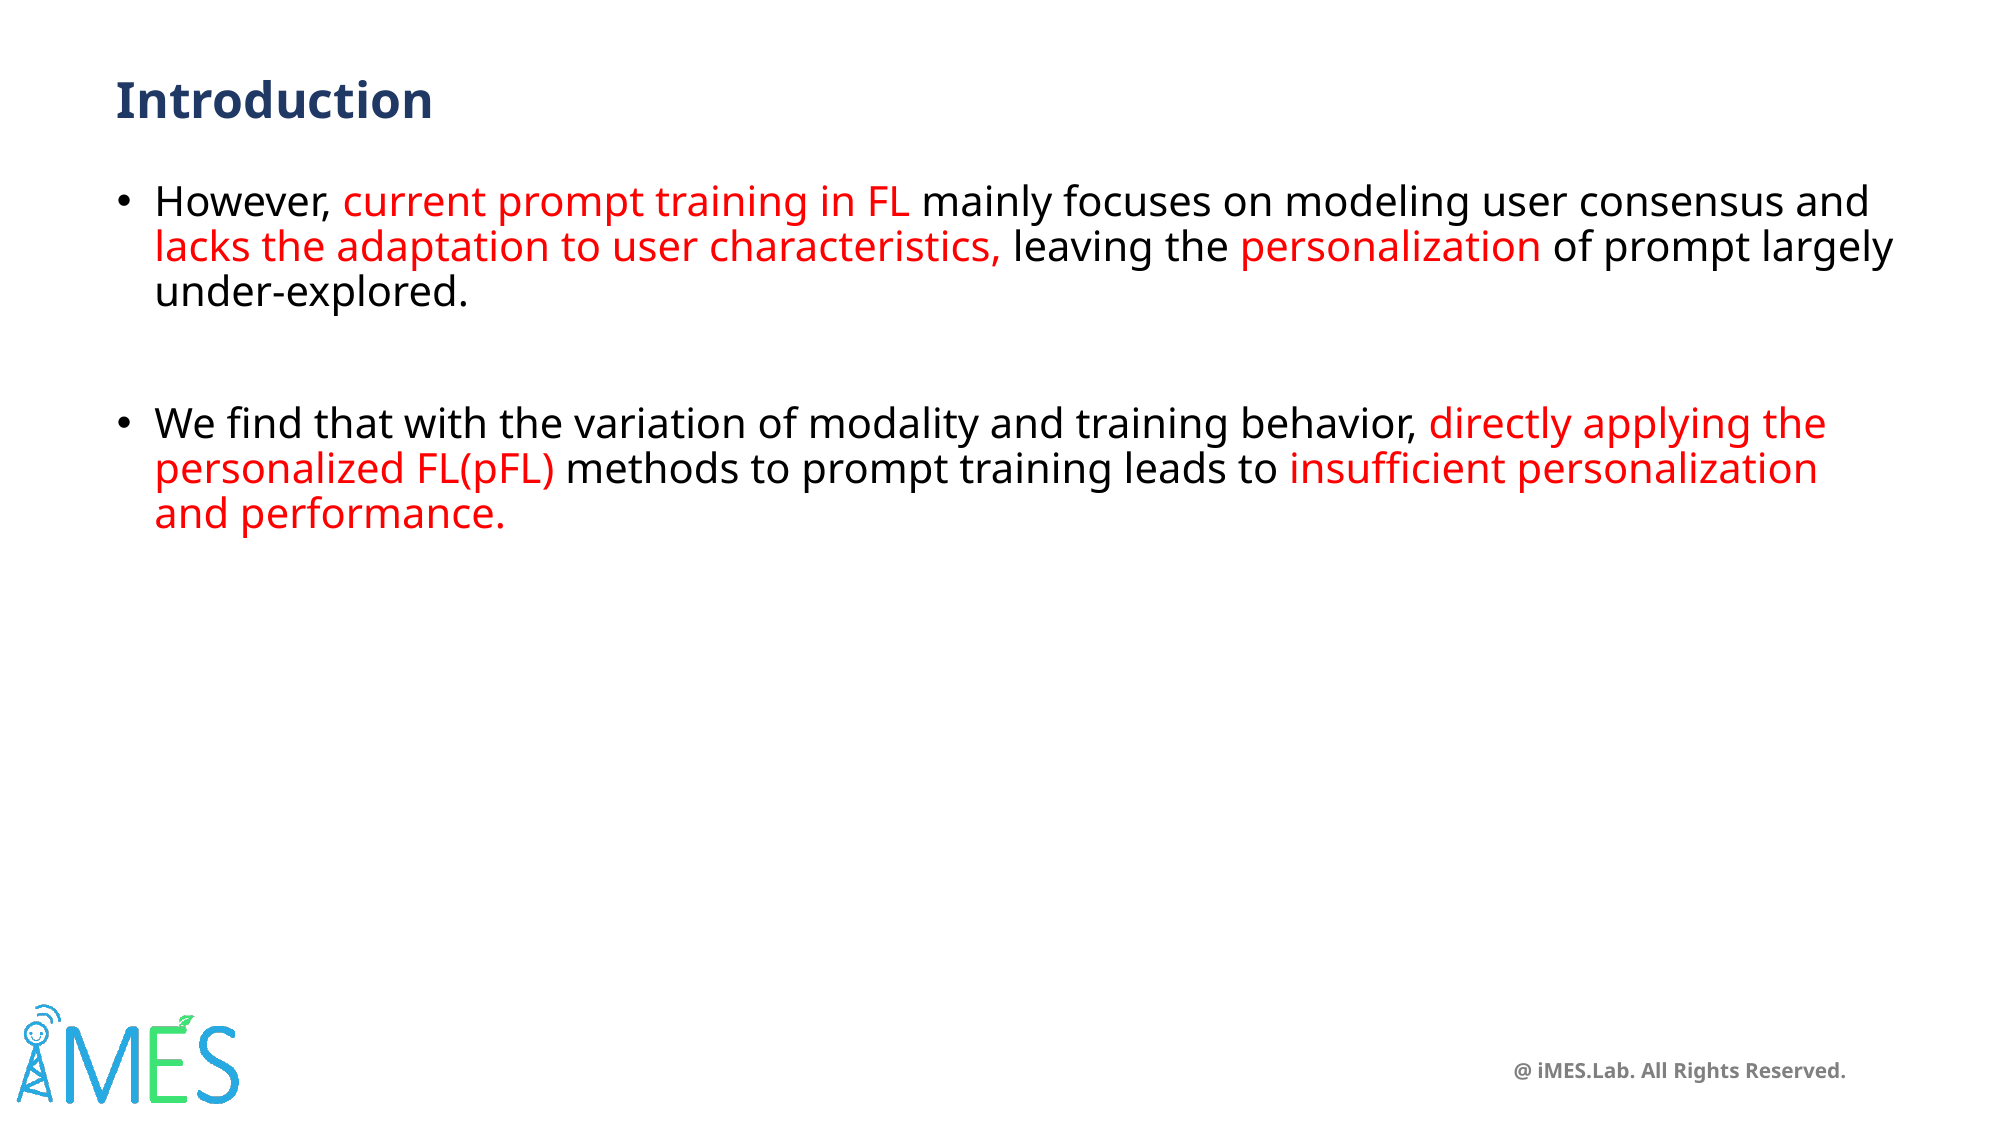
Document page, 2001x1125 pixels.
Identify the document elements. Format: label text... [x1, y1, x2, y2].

picture [0, 945, 246, 1125]
list However, current prompt training in FL mainly focuses on modeling user consensus and lacks the adaptation to user characteristics, leaving the personalization of prompt largely under-explored. We find that with the variation of modality and training behavior, directly applying the personalized FL(pFL) methods to prompt training leads to insufficient personalization and performance. [101, 172, 1915, 1008]
title Introduction [101, 59, 1915, 145]
